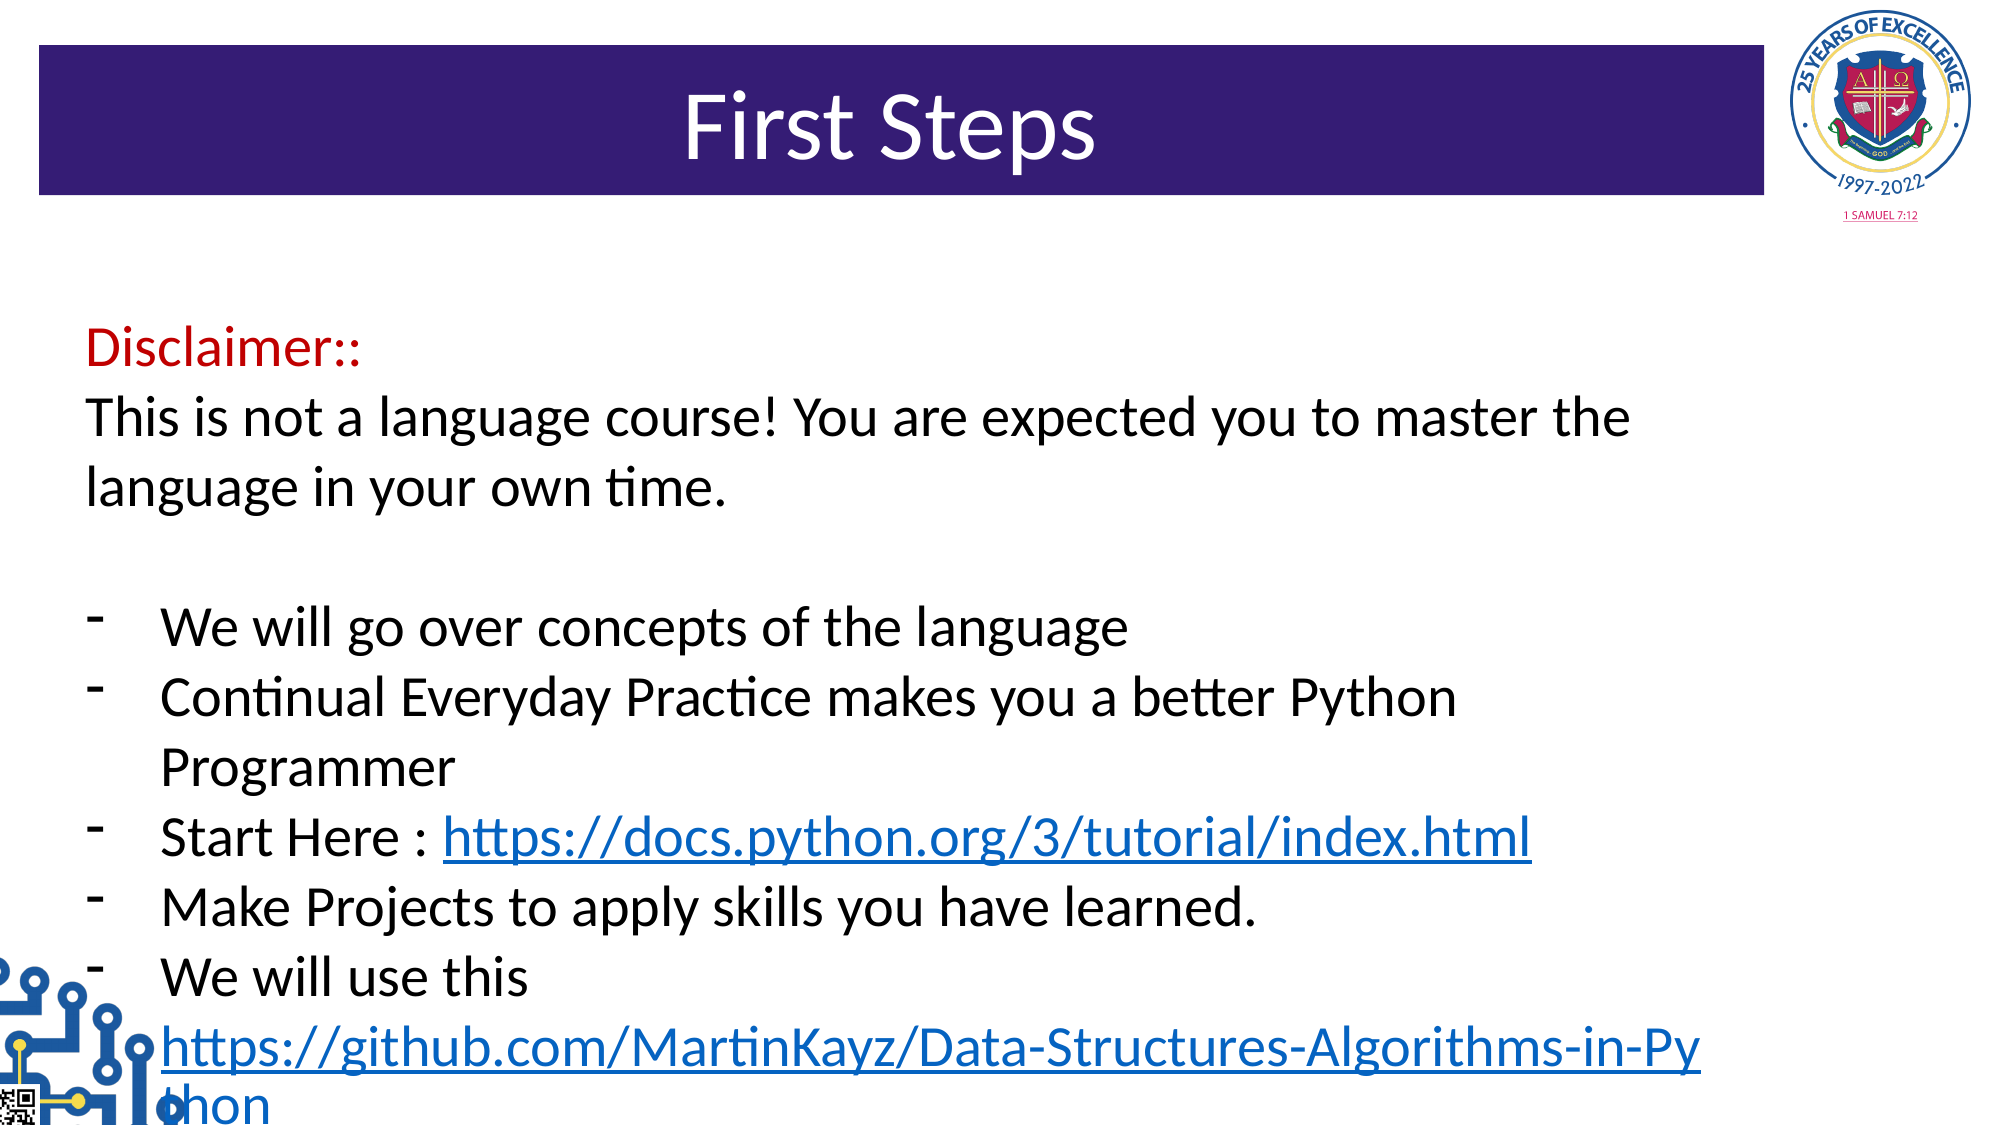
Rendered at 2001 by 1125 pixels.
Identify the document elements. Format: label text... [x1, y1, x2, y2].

text_box Disclaimer:: This is not a language course! You are expected you to master the language in your own time. We will go over concepts of the language Continual Everyday Practice makes you a better Python Programmer Start Here : https://docs.python.org/3/tutorial/index.html Make Projects to apply skills you have learned. We will use this https://github.com/MartinKayz/Data-Structures-Algorithms-in-Python as our Central Repository for Tutorials [70, 300, 1733, 1125]
picture [1758, 0, 2000, 242]
text_box First Steps [39, 45, 1758, 196]
picture [0, 918, 191, 1125]
